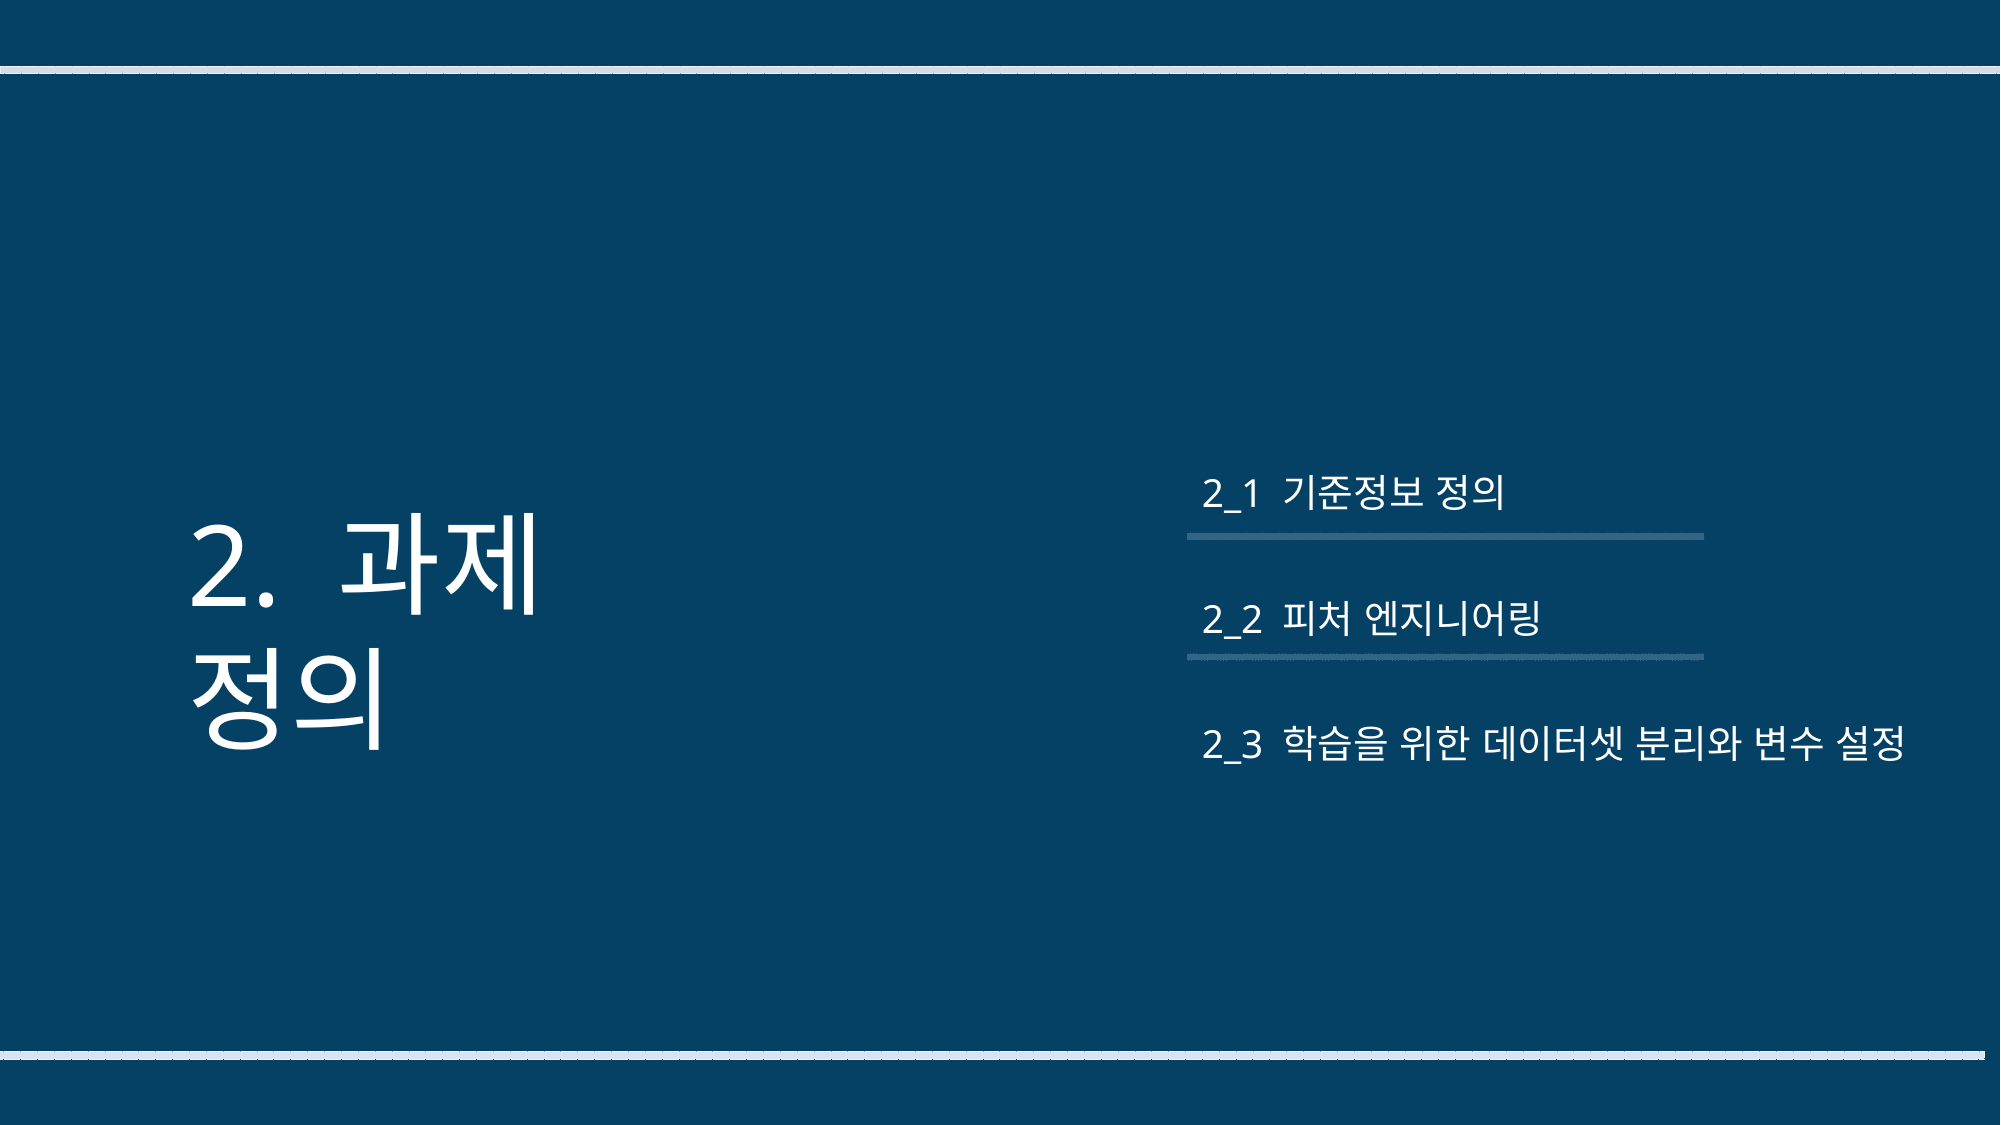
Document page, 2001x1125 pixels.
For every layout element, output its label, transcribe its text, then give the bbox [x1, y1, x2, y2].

text_box [1186, 532, 1705, 541]
text_box [0, 1050, 1985, 1060]
text_box [0, 65, 2000, 75]
text_box 2. 과제 정의 [172, 486, 798, 817]
text_box [1186, 652, 1705, 662]
text_box 2_1 기준정보 정의 2_2 피처 엔지니어링 2_3 학습을 위한 데이터셋 분리와 변수 설정 [1186, 291, 1961, 775]
